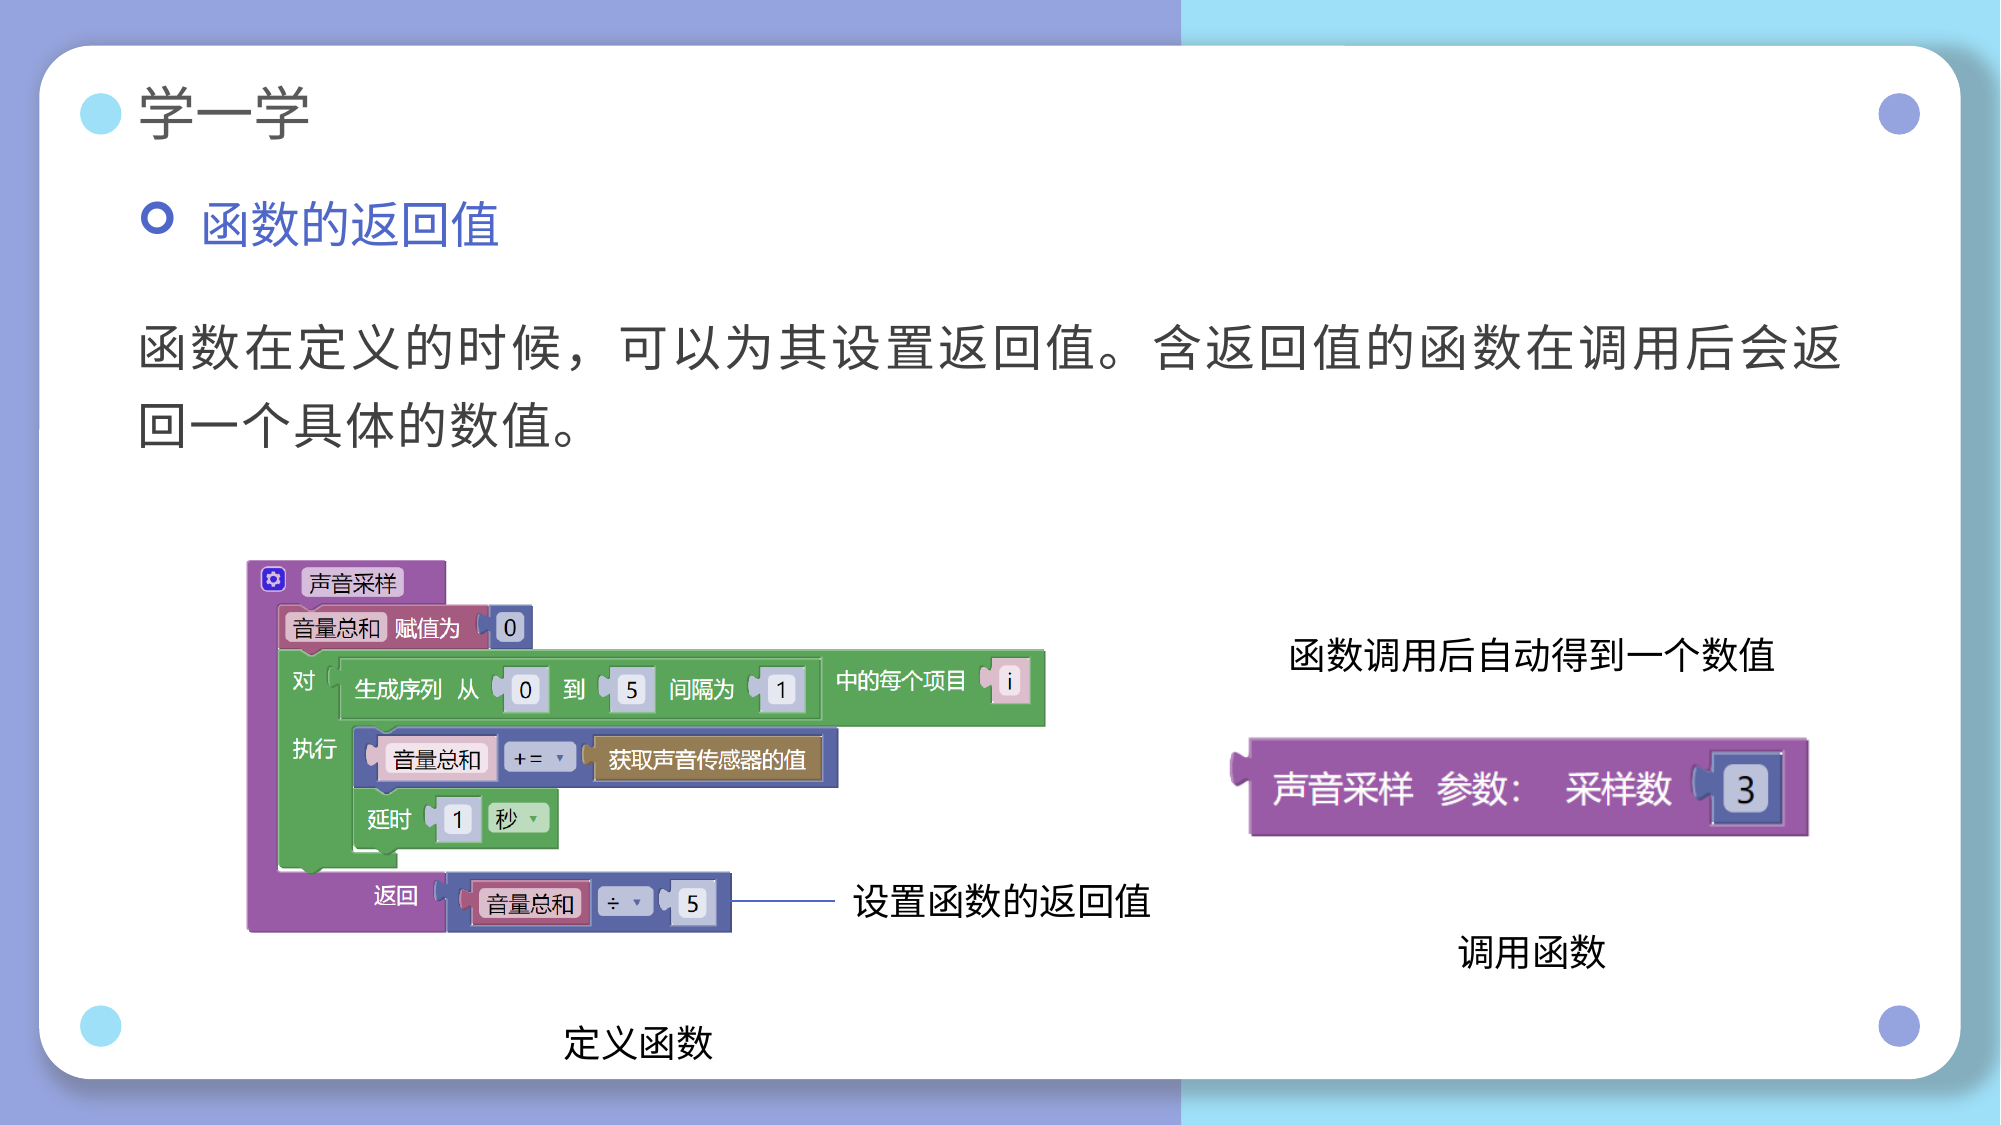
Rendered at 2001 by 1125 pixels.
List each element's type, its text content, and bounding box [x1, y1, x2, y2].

text_box 定义函数 [548, 1013, 729, 1073]
text_box 设置函数的返回值 [1051, 870, 1167, 931]
text_box 函数调用后自动得到一个数值 [1274, 624, 1792, 685]
text_box 调用函数 [1442, 921, 1623, 982]
list 函数在定义的时候，可以为其设置返回值。含返回值的函数在调用后会返回一个具体的数值。 [137, 291, 1845, 563]
picture [1197, 717, 1827, 853]
list 函数的返回值 [137, 185, 976, 262]
picture [236, 538, 1051, 946]
title 学一学 [137, 77, 976, 157]
